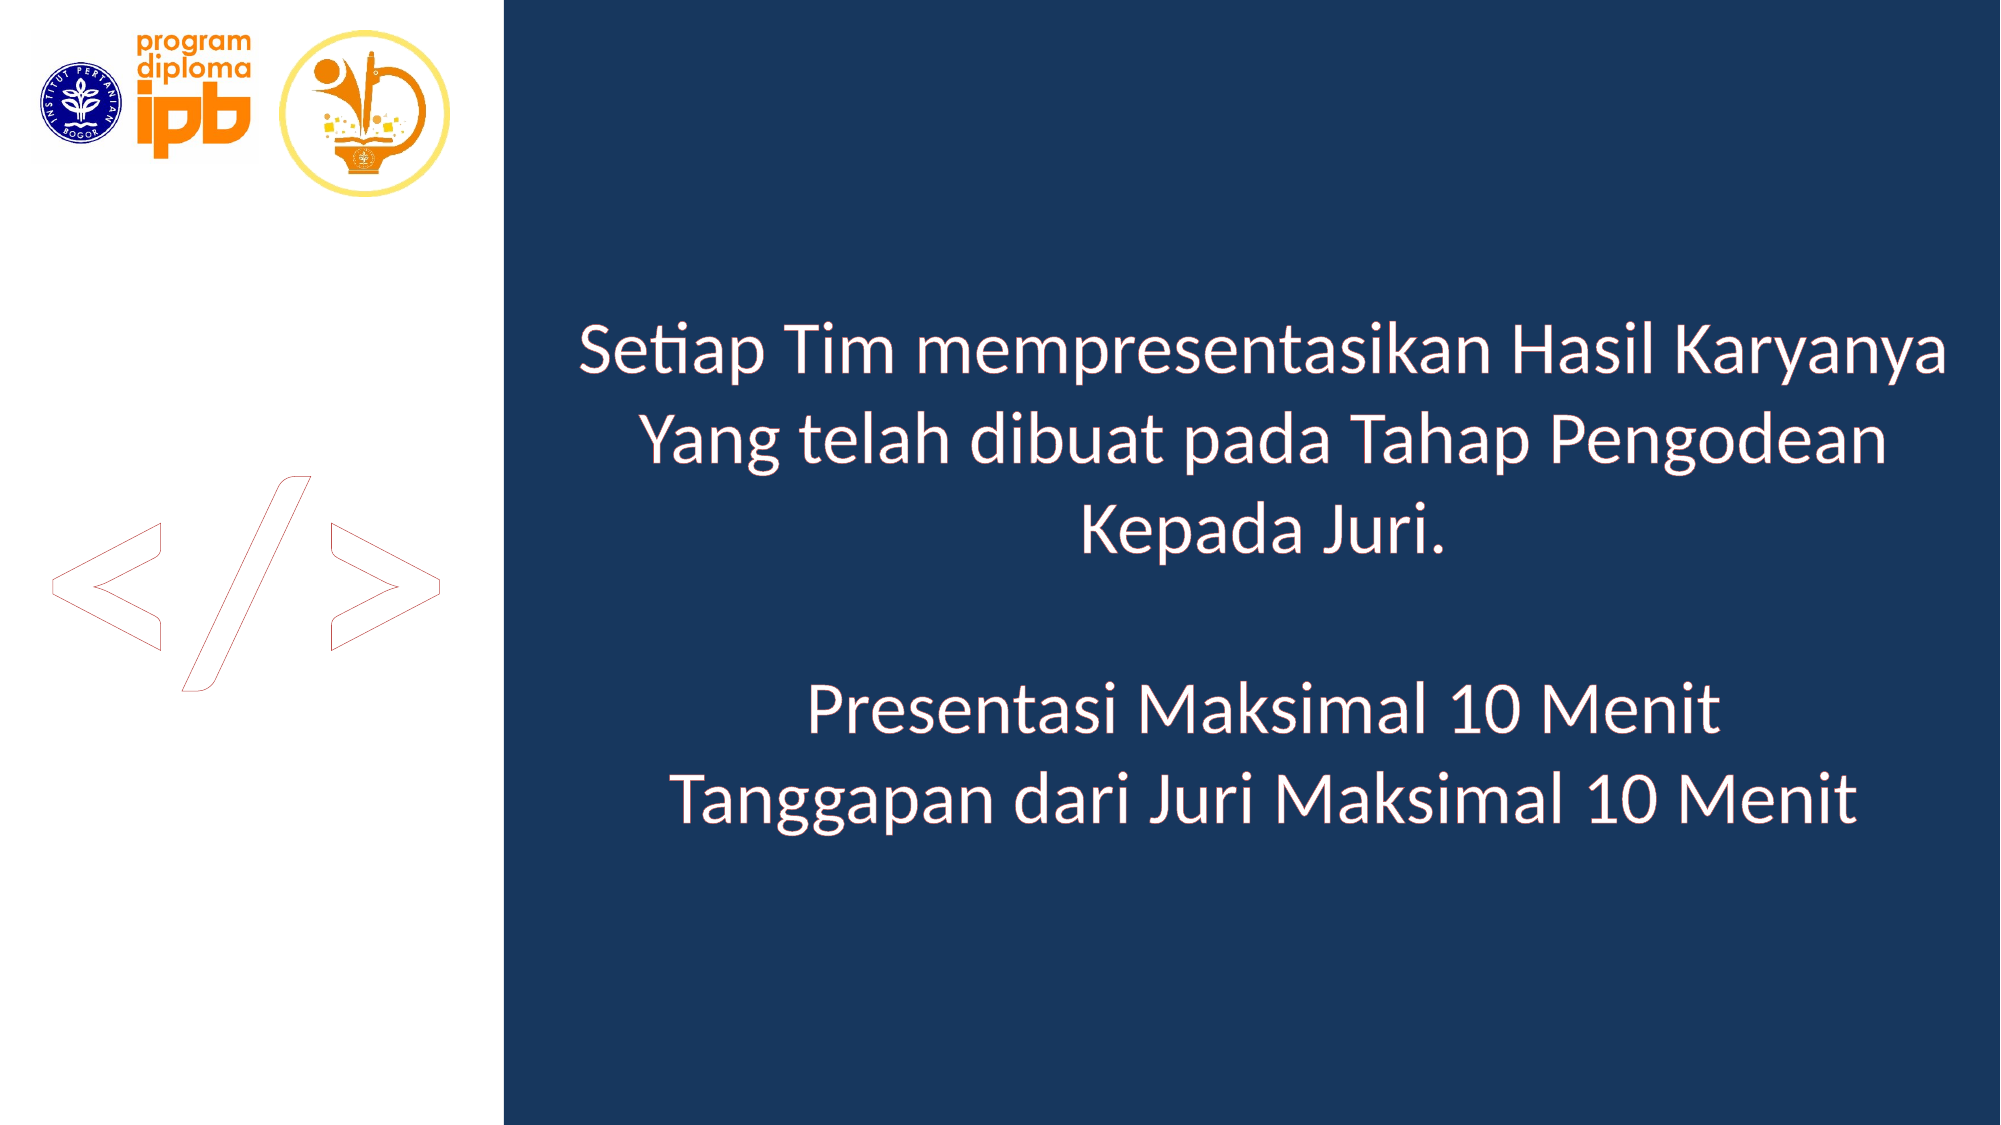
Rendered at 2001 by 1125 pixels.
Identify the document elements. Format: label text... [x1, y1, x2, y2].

text_box Setiap Tim mempresentasikan Hasil Karyanya Yang telah dibuat pada Tahap Pengodean Kepada Juri. Presentasi Maksimal 10 Menit Tanggapan dari Juri Maksimal 10 Menit [562, 290, 1966, 846]
picture [31, 30, 259, 164]
picture [279, 30, 450, 197]
